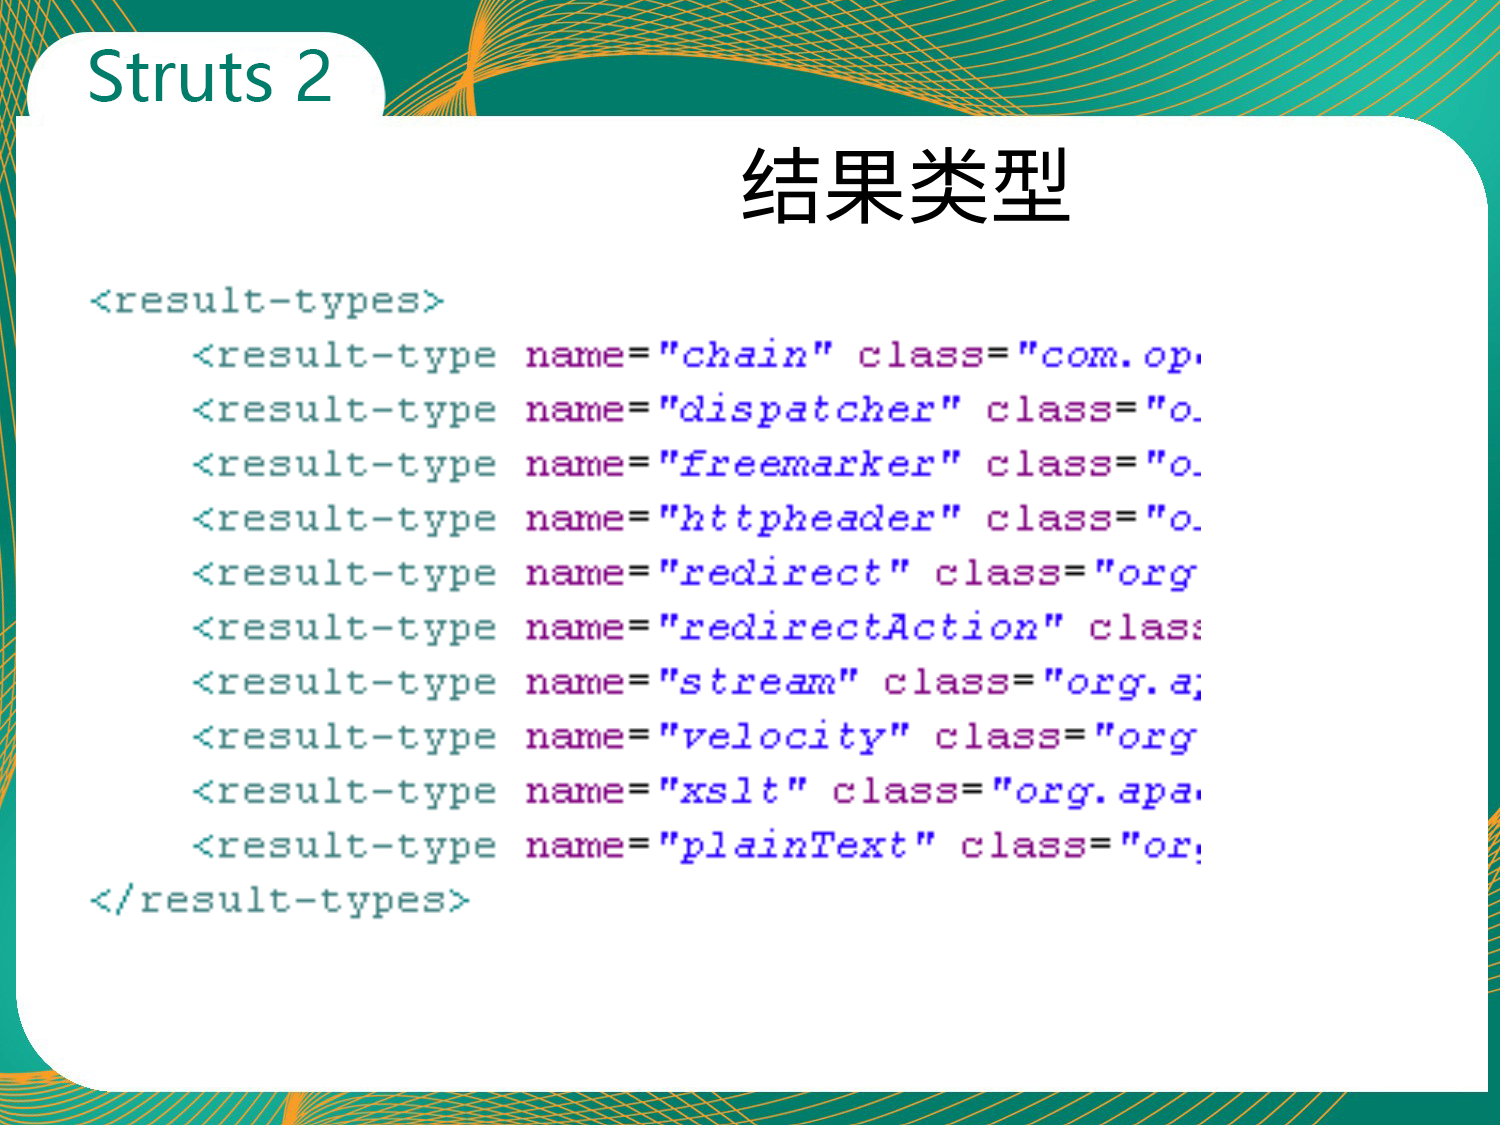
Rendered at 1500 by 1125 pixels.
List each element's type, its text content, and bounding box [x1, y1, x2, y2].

title 结果类型 [232, 113, 1500, 255]
picture [0, 0, 1500, 1125]
